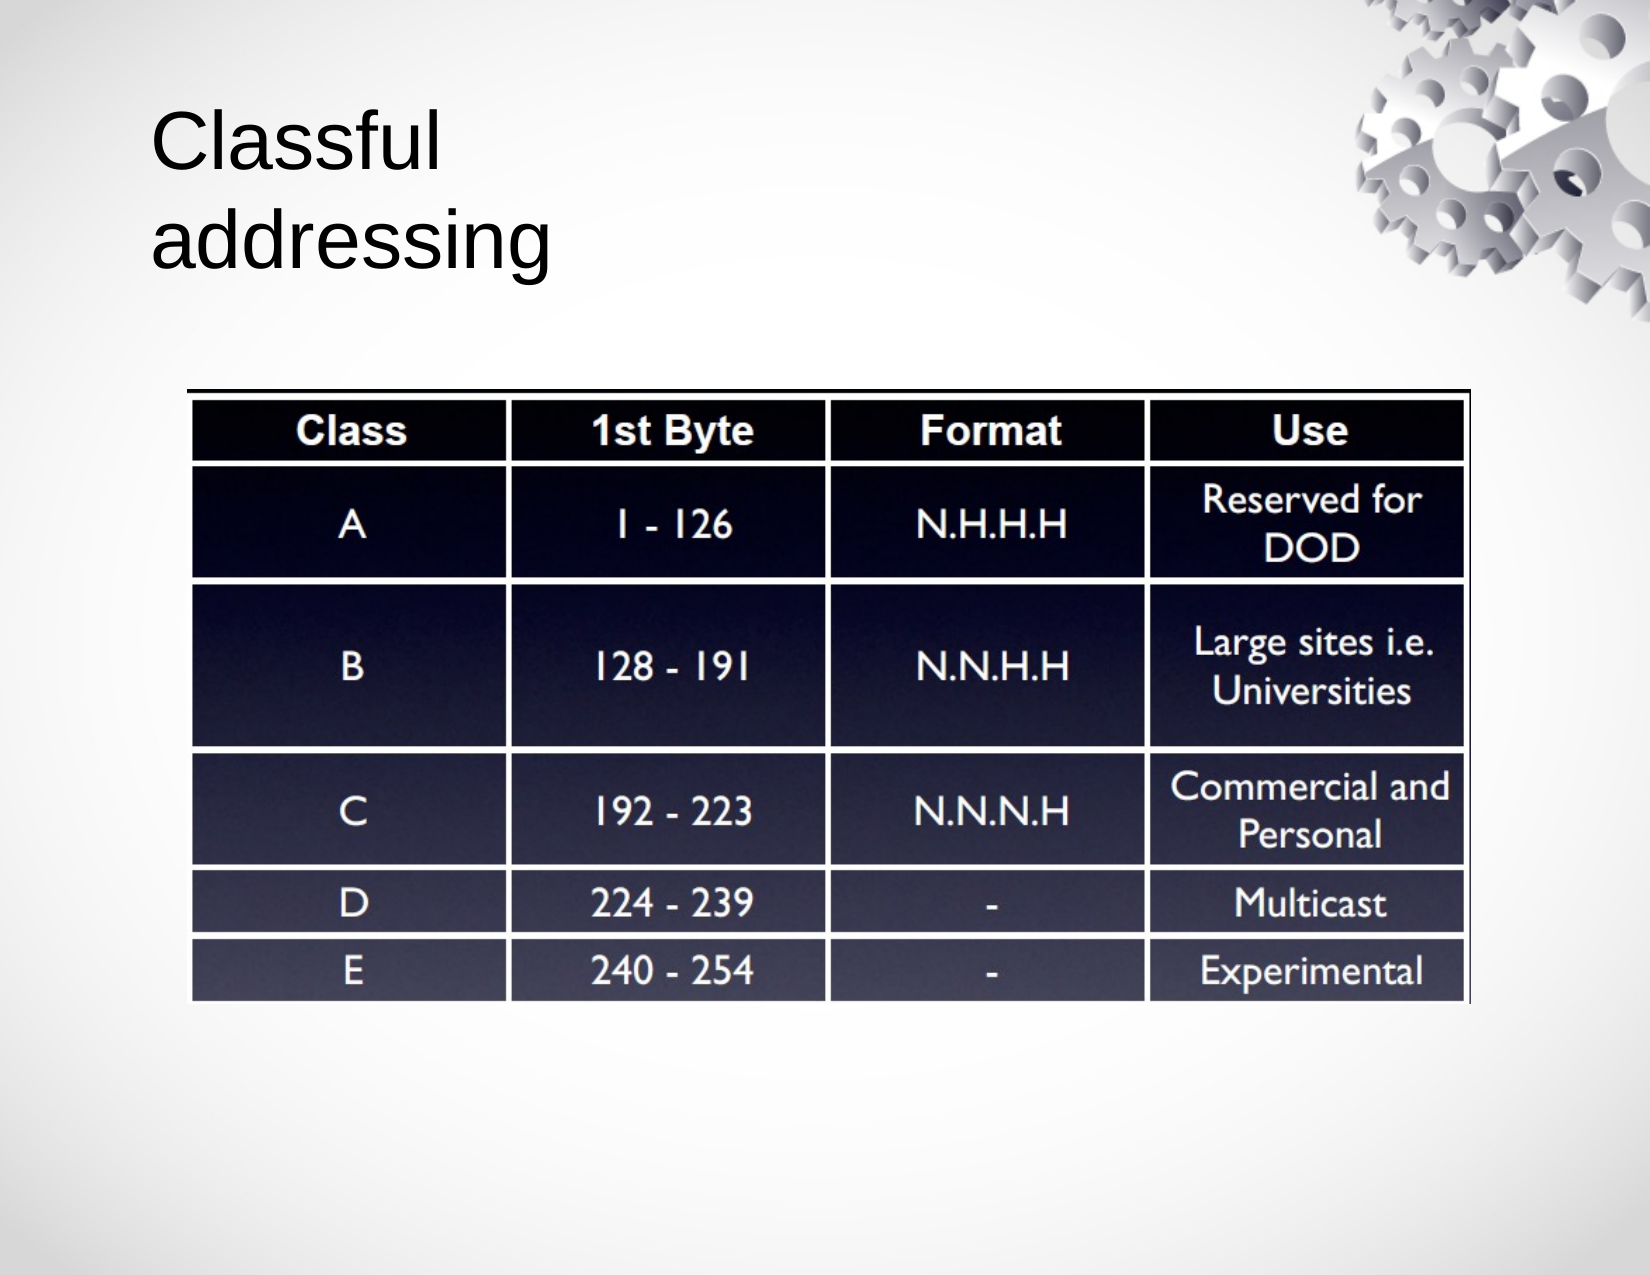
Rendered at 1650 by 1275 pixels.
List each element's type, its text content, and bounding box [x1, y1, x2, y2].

picture [0, 0, 1650, 1275]
title Classful addressing [147, 77, 738, 293]
